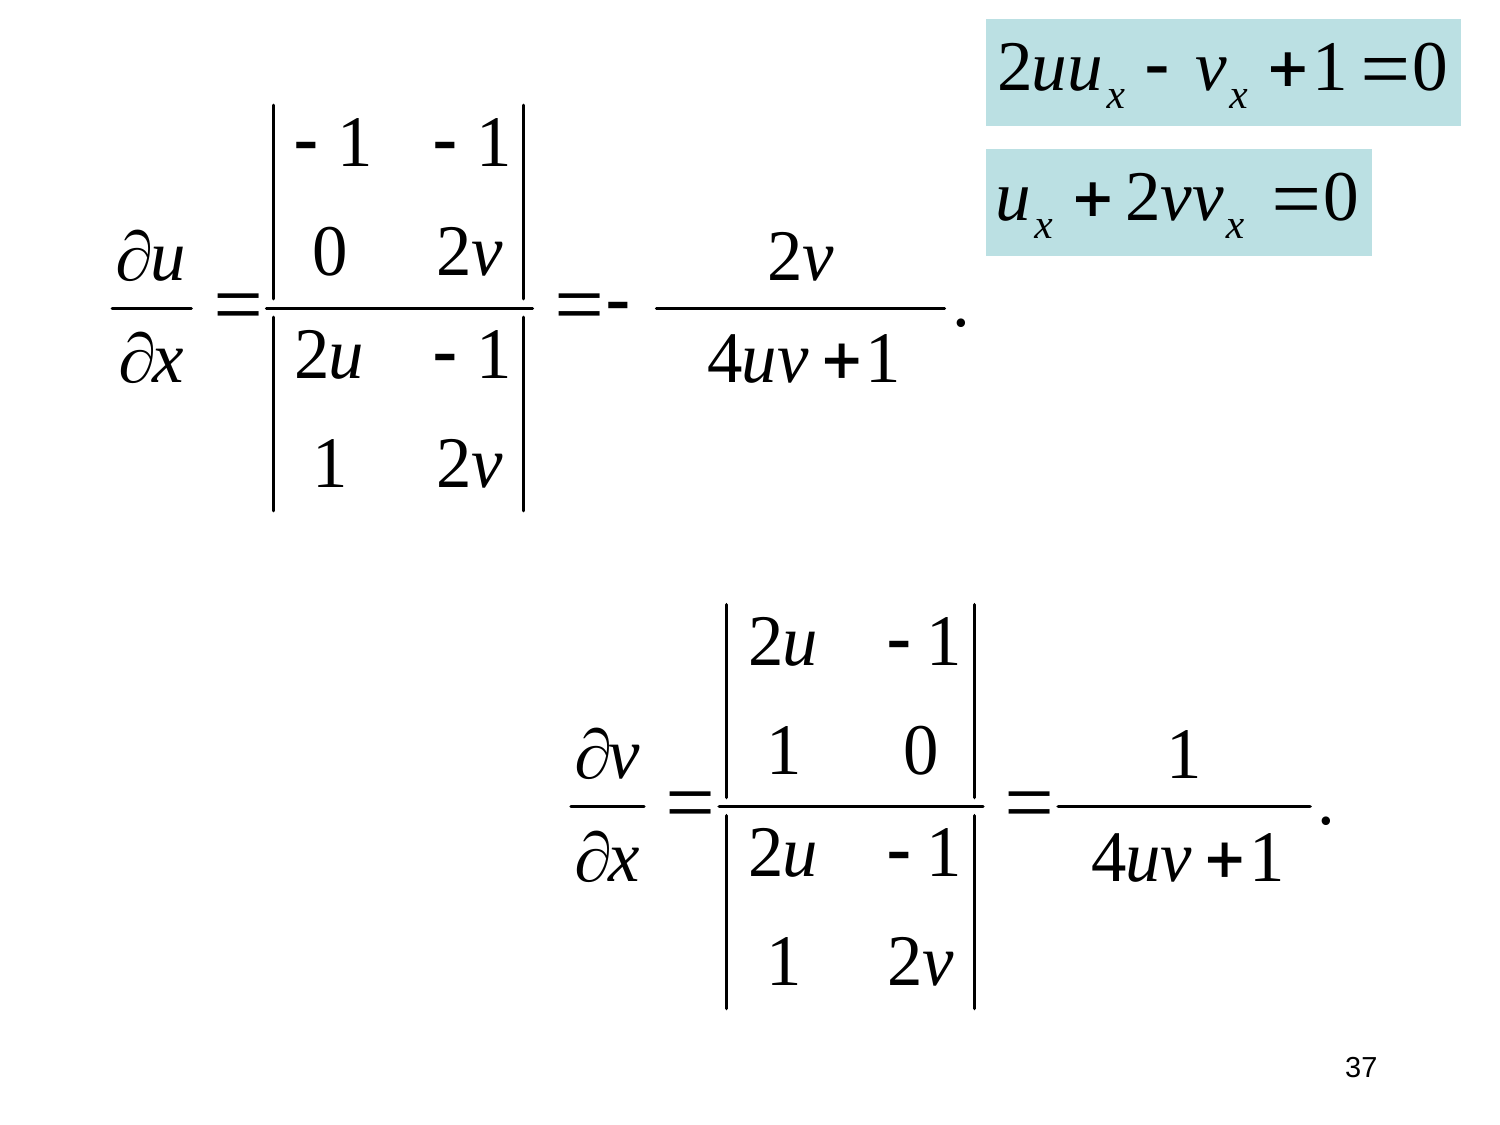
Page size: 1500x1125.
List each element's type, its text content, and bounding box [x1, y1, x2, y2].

slide_number 37 [1074, 1024, 1425, 1103]
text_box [986, 148, 1372, 256]
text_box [986, 18, 1461, 126]
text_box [559, 588, 1344, 1025]
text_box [100, 90, 979, 526]
